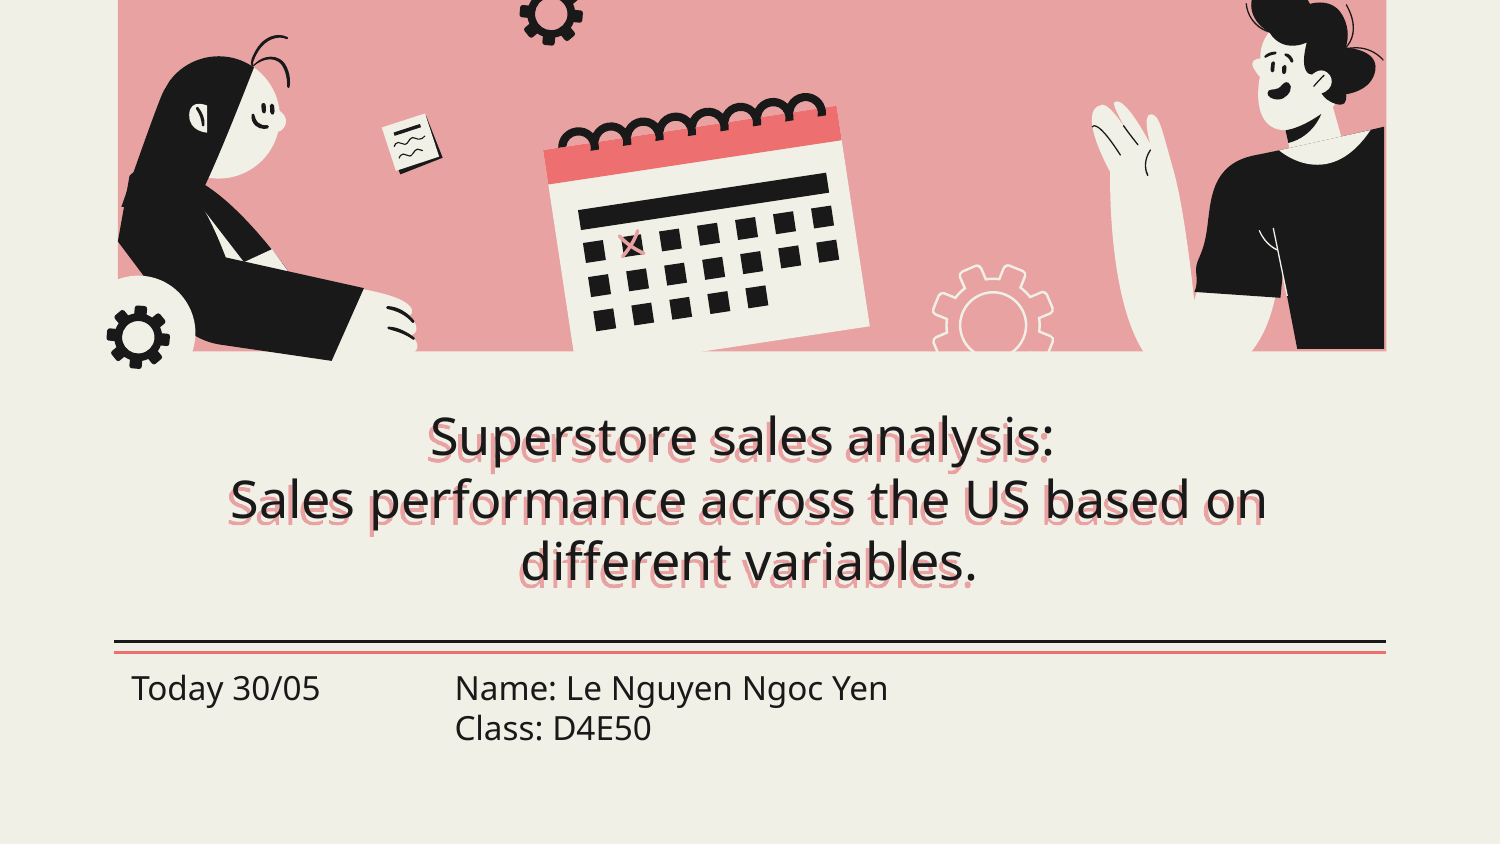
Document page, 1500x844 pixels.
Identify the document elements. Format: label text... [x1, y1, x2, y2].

subtitle Name: Le Nguyen Ngoc Yen Class: D4E50 [439, 660, 1055, 762]
title Superstore sales analysis: Sales performance across the US based on different variables. [203, 398, 1297, 607]
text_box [73, 0, 1387, 391]
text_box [113, 641, 1387, 653]
subtitle Today 30/05 [116, 660, 355, 705]
